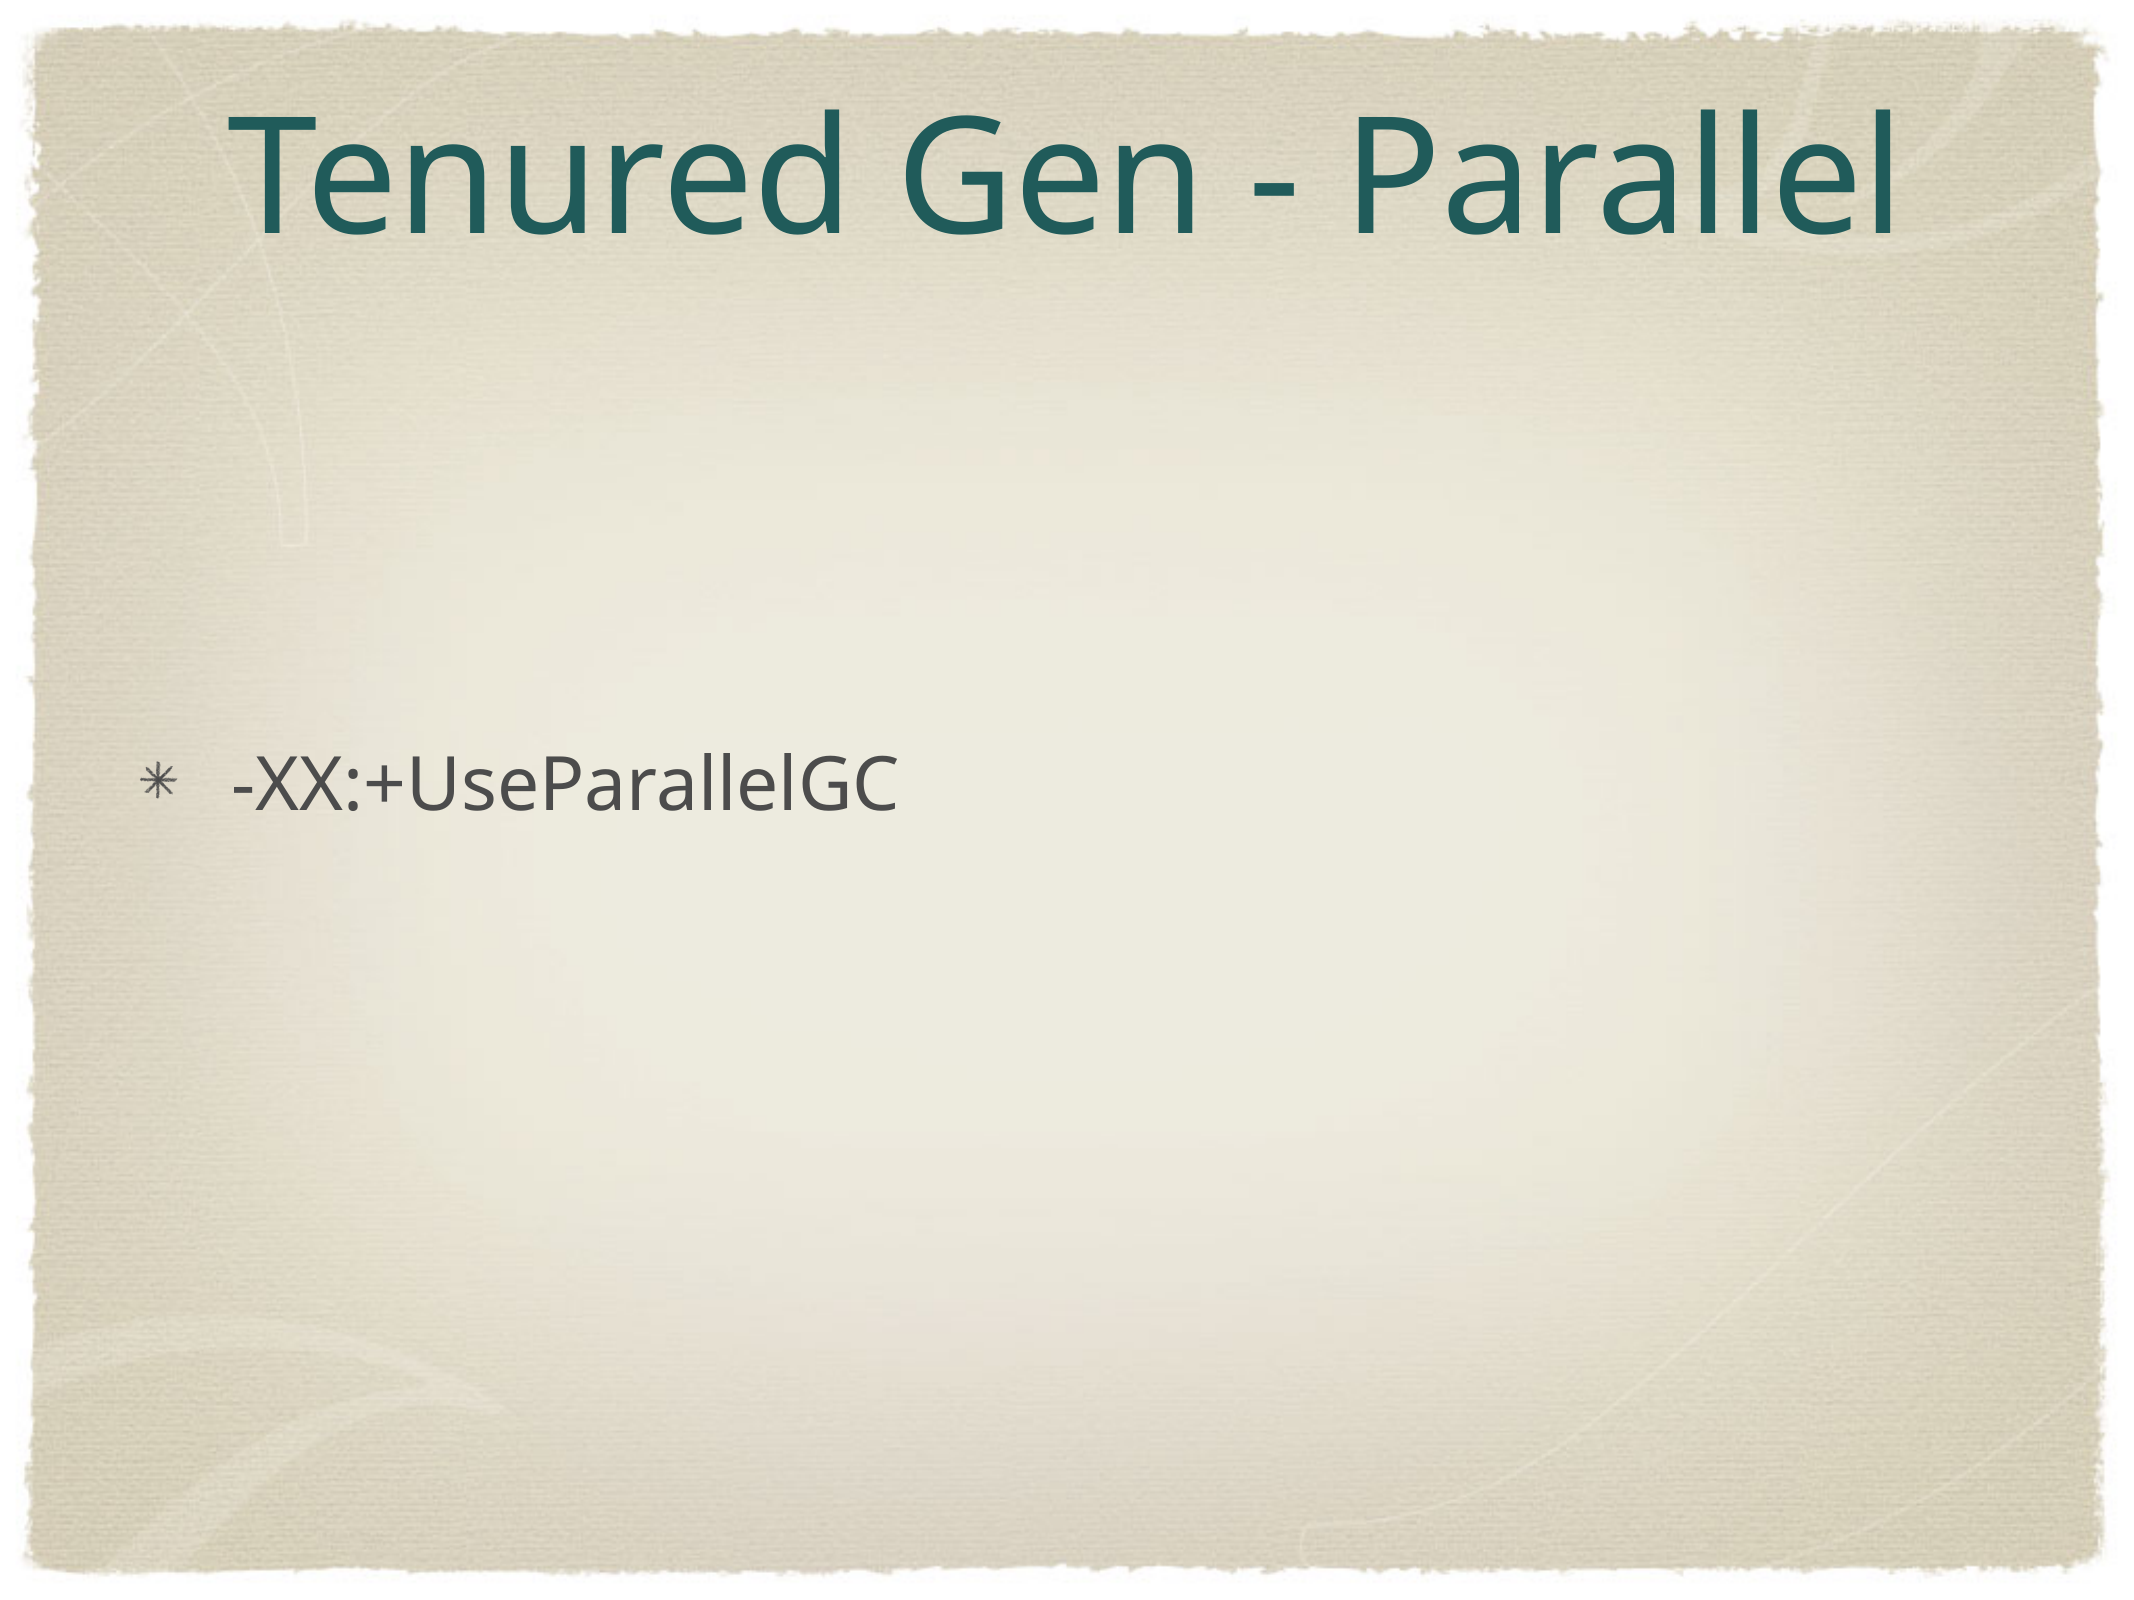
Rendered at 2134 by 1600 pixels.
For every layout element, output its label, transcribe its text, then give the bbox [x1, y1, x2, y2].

list -XX:+UseParallelGC [128, 330, 2005, 1395]
title Tenured Gen - Parallel [106, 64, 2027, 331]
picture [0, 0, 2134, 1600]
